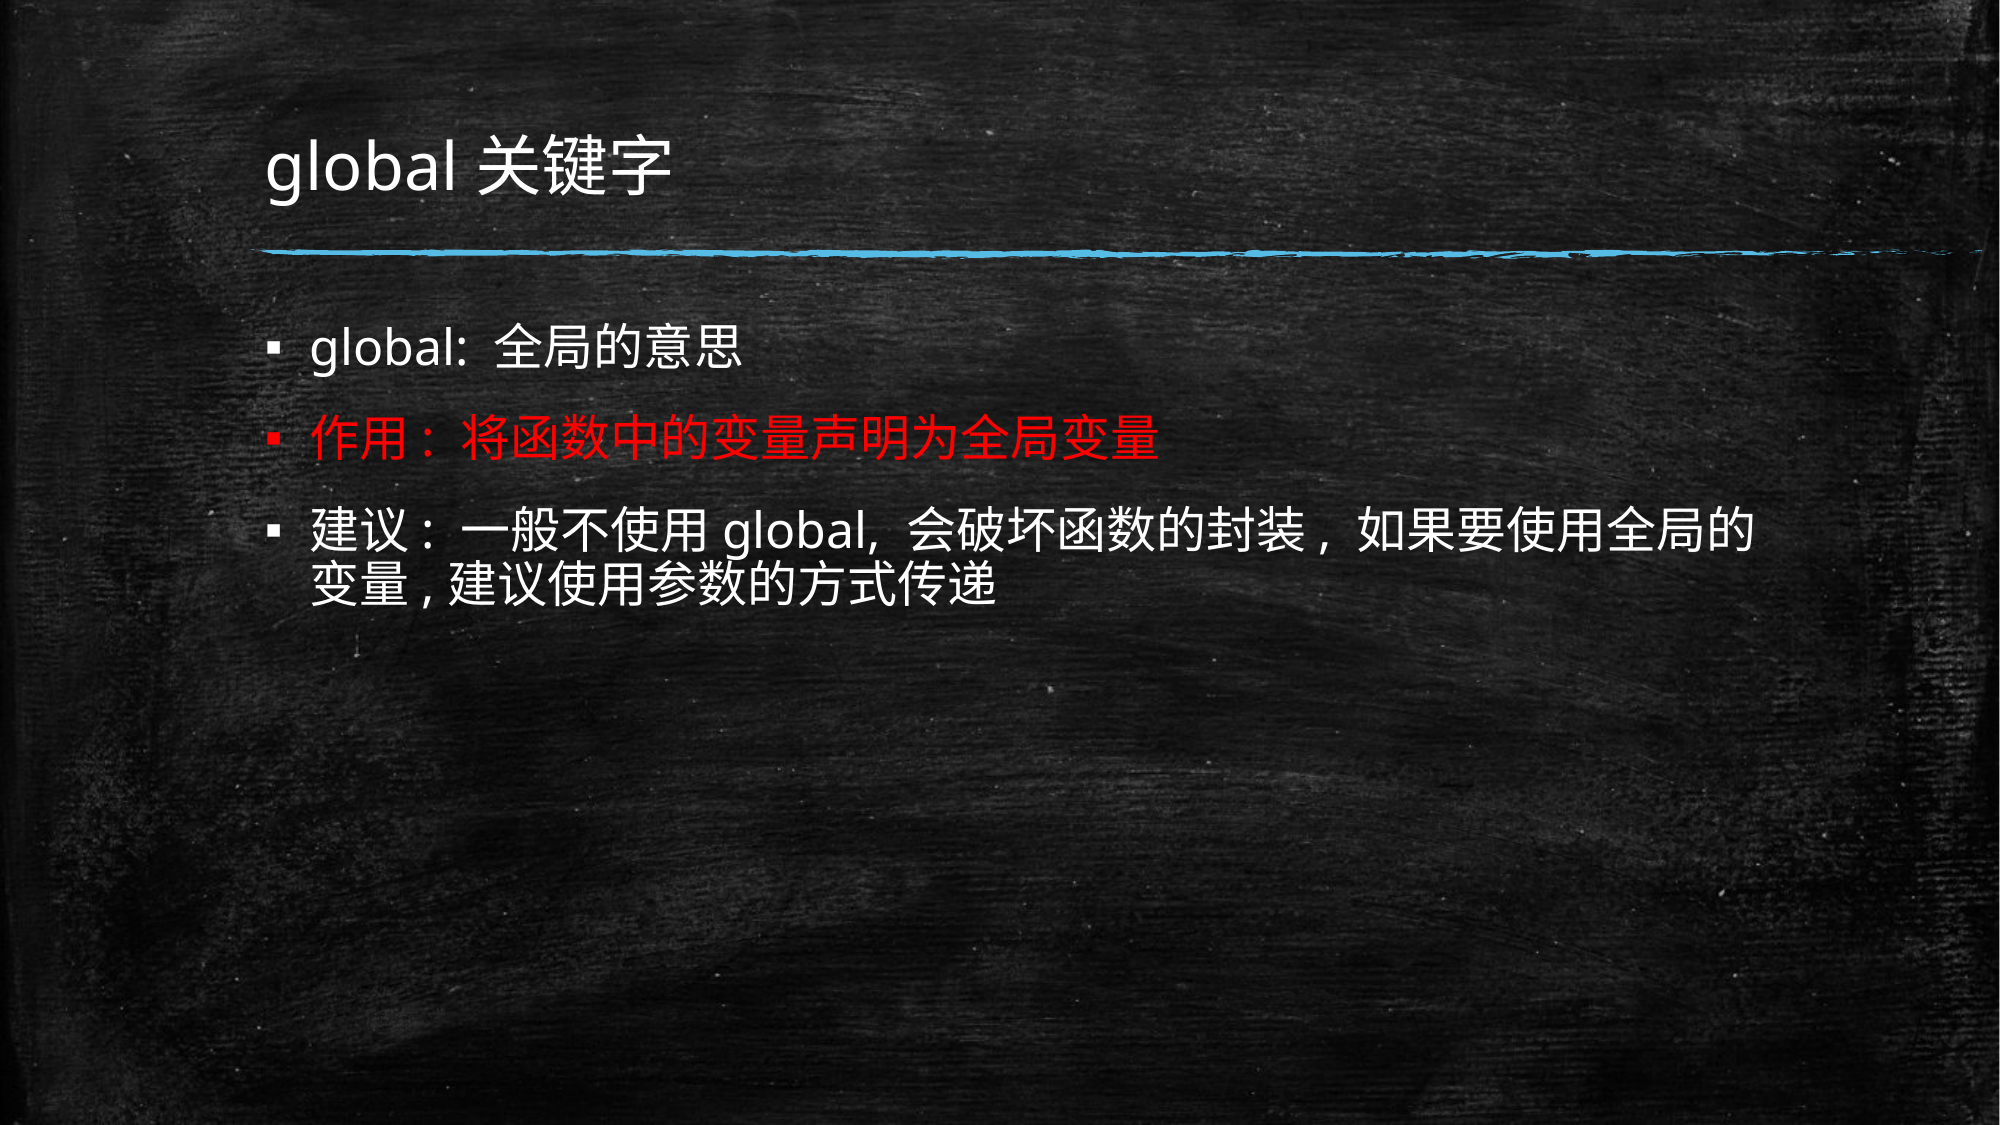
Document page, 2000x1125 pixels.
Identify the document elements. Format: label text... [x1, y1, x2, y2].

list global: 全局的意思 作用: 将函数中的变量声明为全局变量 建议: 一般不使用global, 会破坏函数的封装, 如果要使用全局的变量,建议使用参数的方式传递 [249, 314, 1815, 1015]
title global关键字 [249, 45, 1750, 213]
